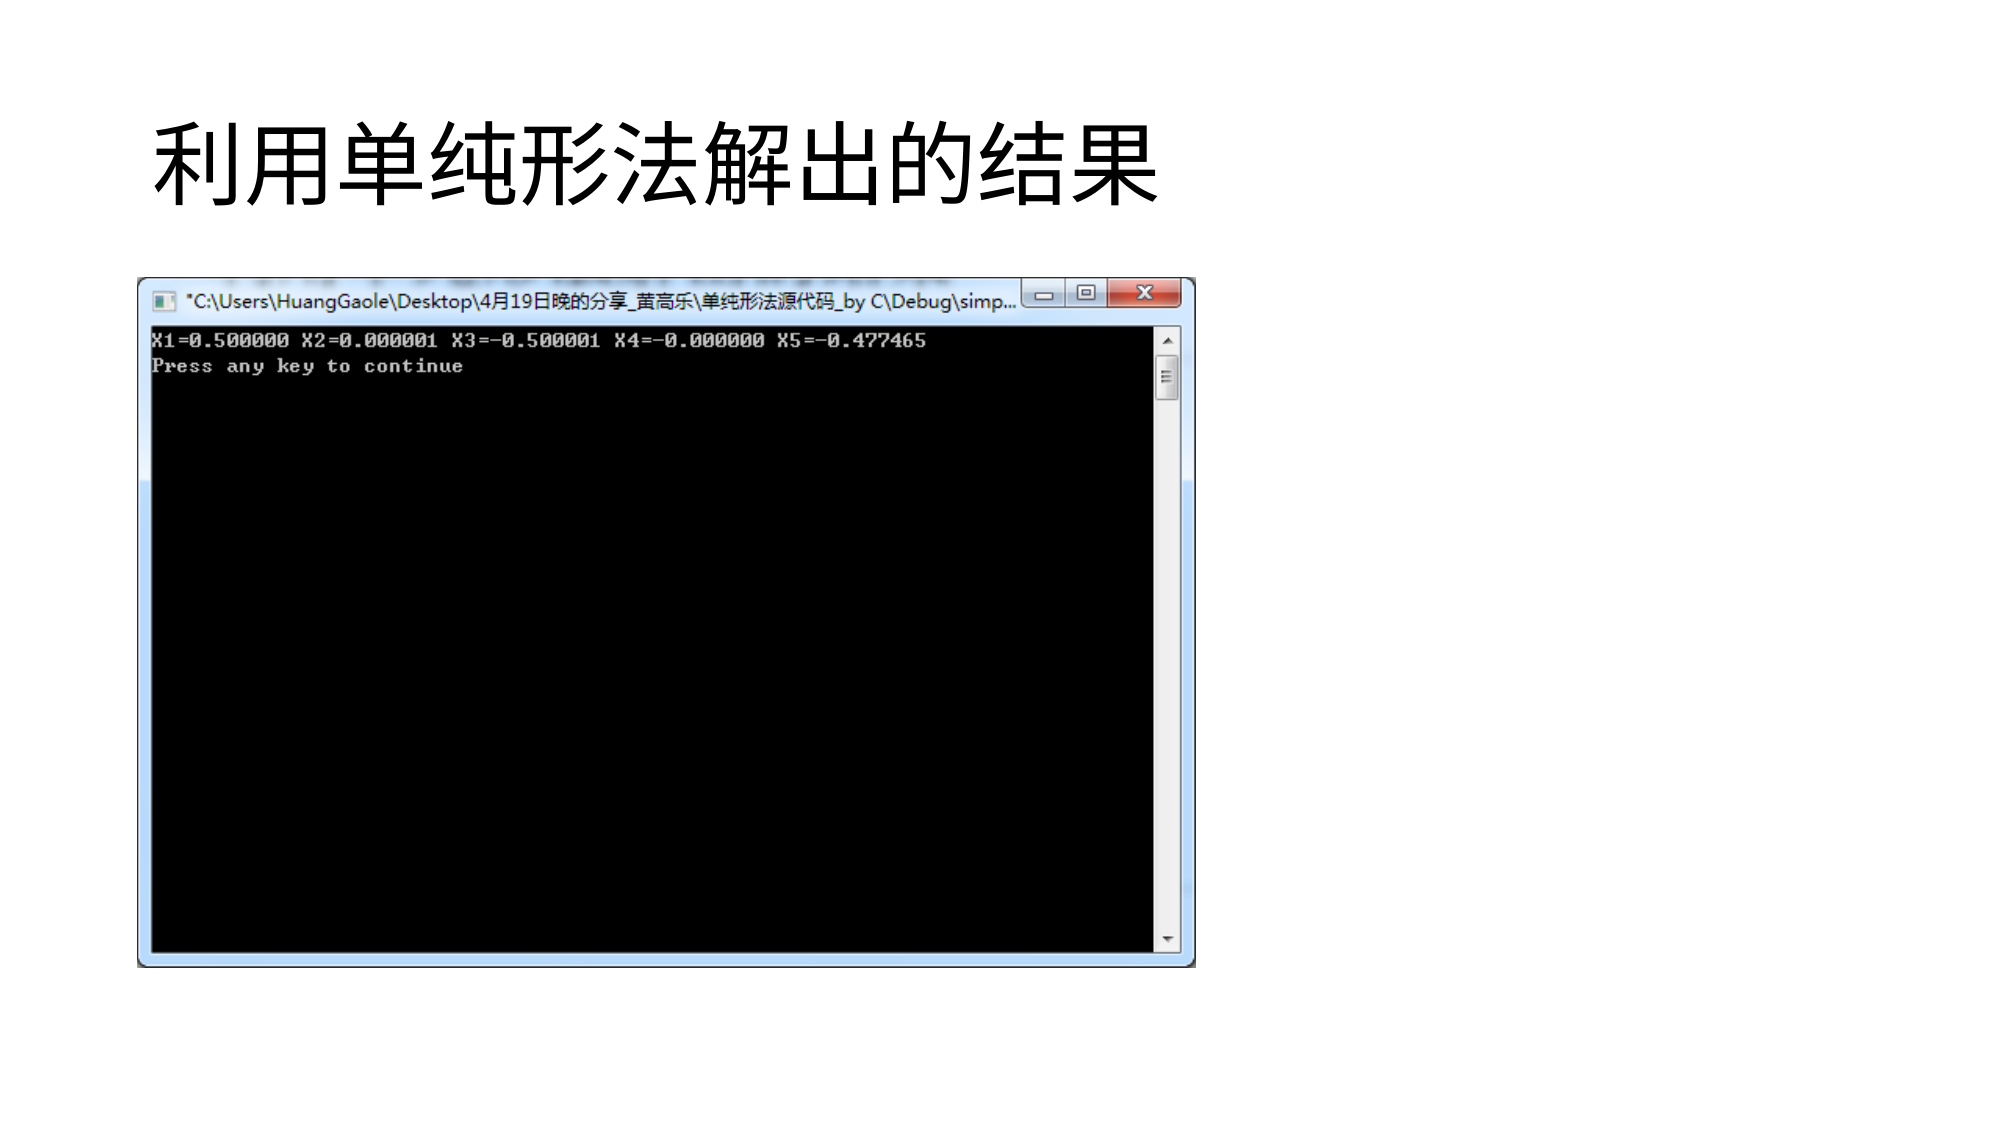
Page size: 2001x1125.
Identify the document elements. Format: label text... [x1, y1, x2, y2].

title 利用单纯形法解出的结果 [137, 59, 1863, 278]
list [137, 277, 1196, 968]
